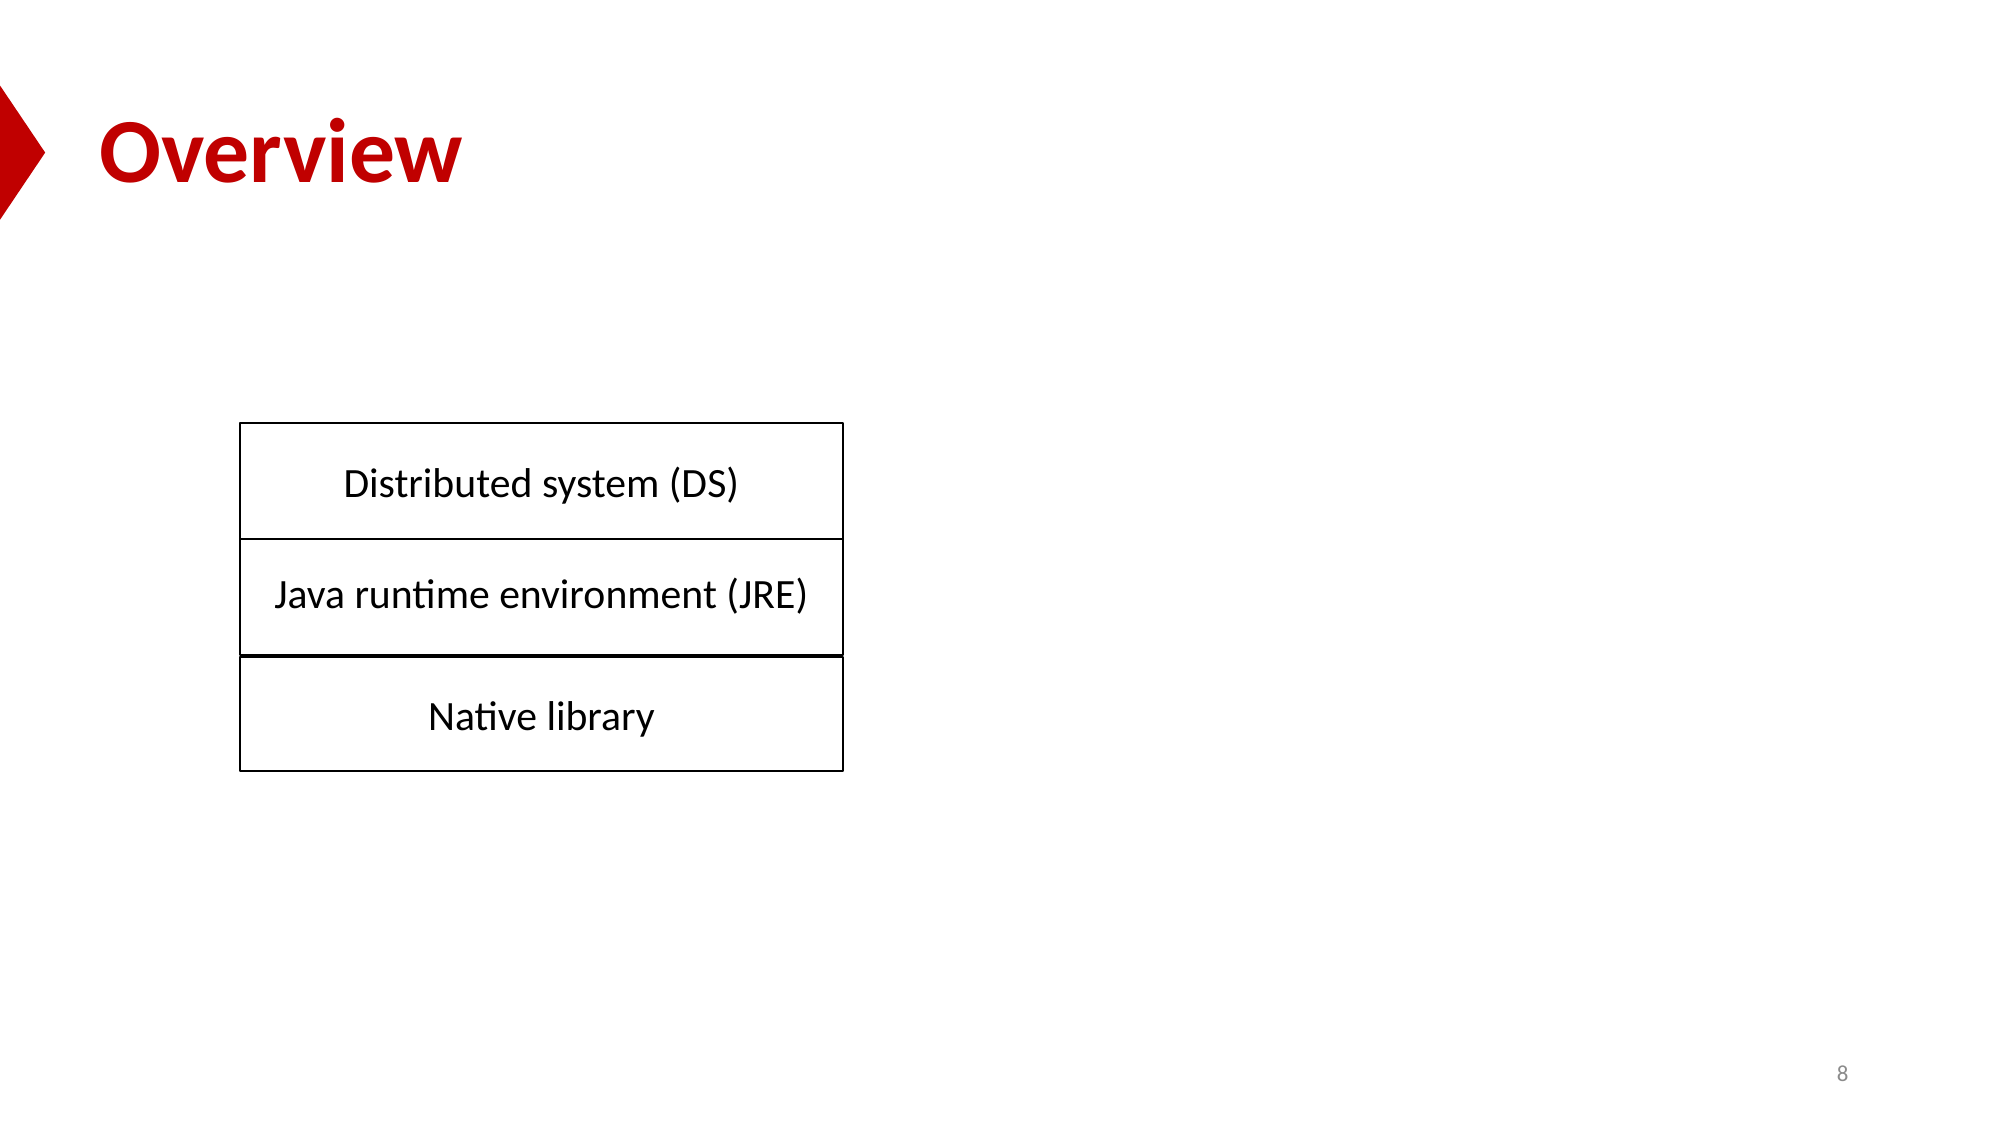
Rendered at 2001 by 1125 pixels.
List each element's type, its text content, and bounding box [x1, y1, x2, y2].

slide_number 8 [1413, 1042, 1864, 1103]
text_box [239, 538, 844, 656]
text_box Native library [239, 656, 844, 772]
text_box Distributed system (DS) [239, 422, 844, 538]
title Overview [84, 43, 2000, 262]
text_box Java runtime environment (JRE) [254, 559, 829, 625]
